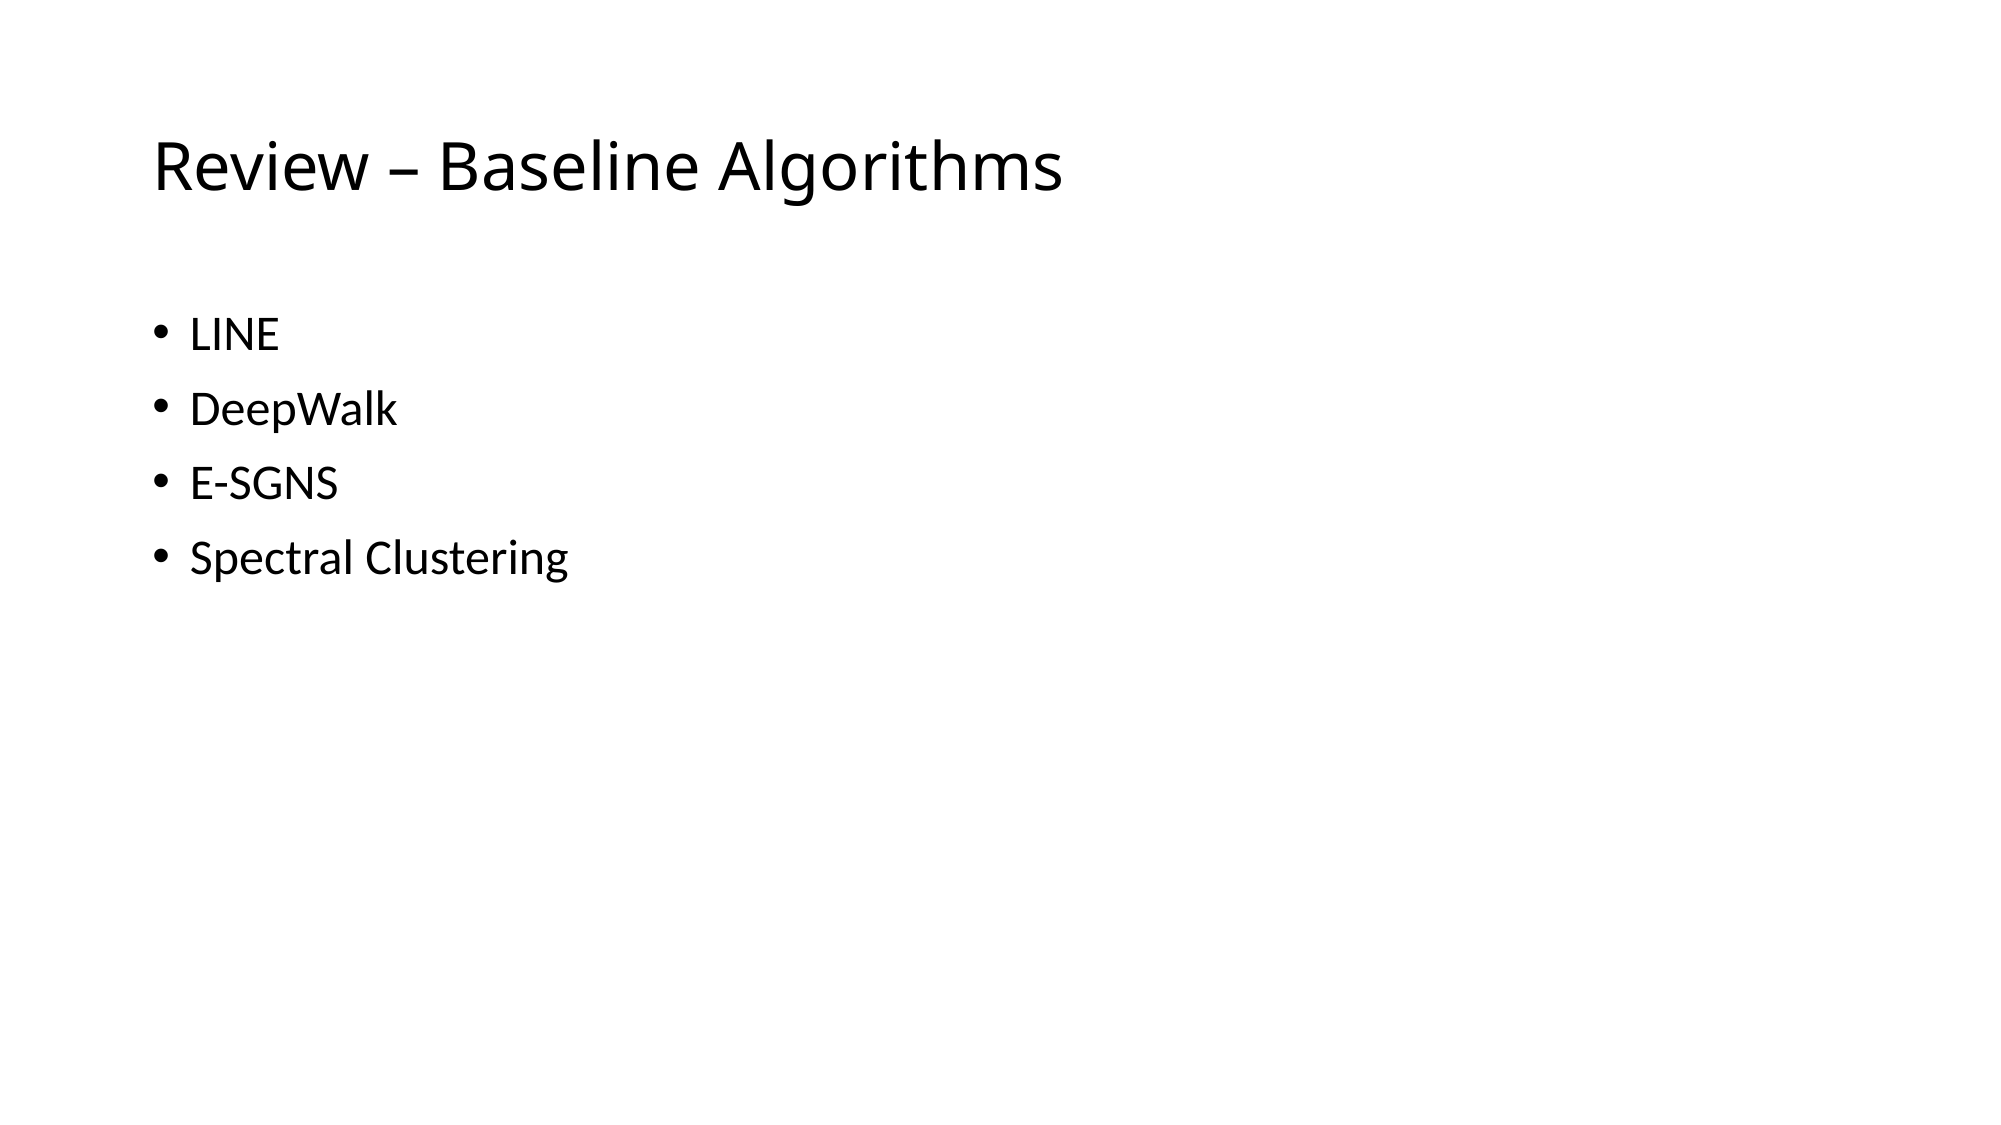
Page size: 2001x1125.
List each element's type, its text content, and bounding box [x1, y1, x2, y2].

title Review – Baseline Algorithms [137, 59, 1863, 278]
list LINE DeepWalk E-SGNS Spectral Clustering [137, 299, 1863, 1014]
